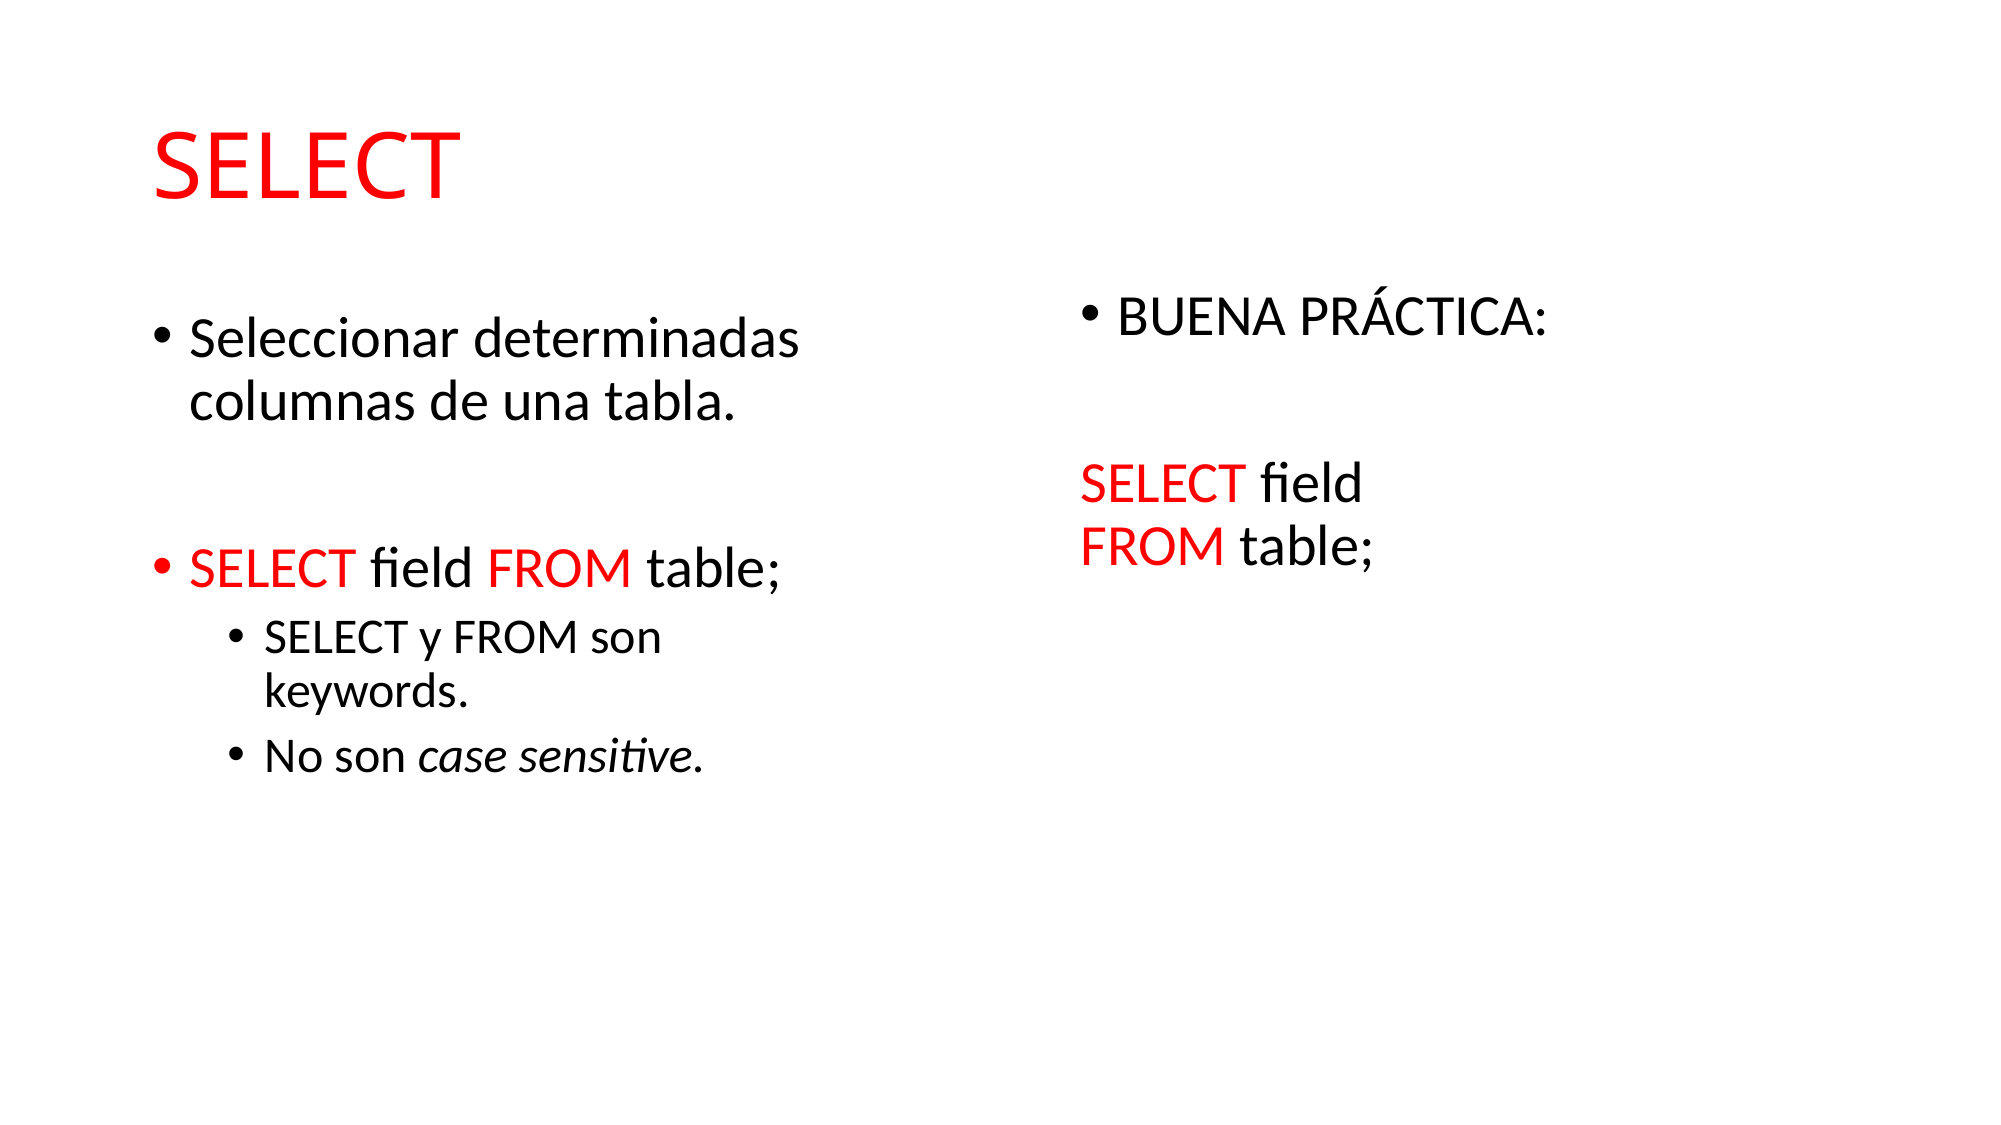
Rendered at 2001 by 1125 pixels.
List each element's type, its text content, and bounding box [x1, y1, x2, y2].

text_box BUENA PRÁCTICA: SELECT field FROM table; [1065, 277, 1755, 992]
list Seleccionar determinadas columnas de una tabla. SELECT field FROM table; SELECT y FROM son keywords. No son case sensitive. [137, 299, 827, 1014]
title SELECT [137, 59, 1863, 278]
